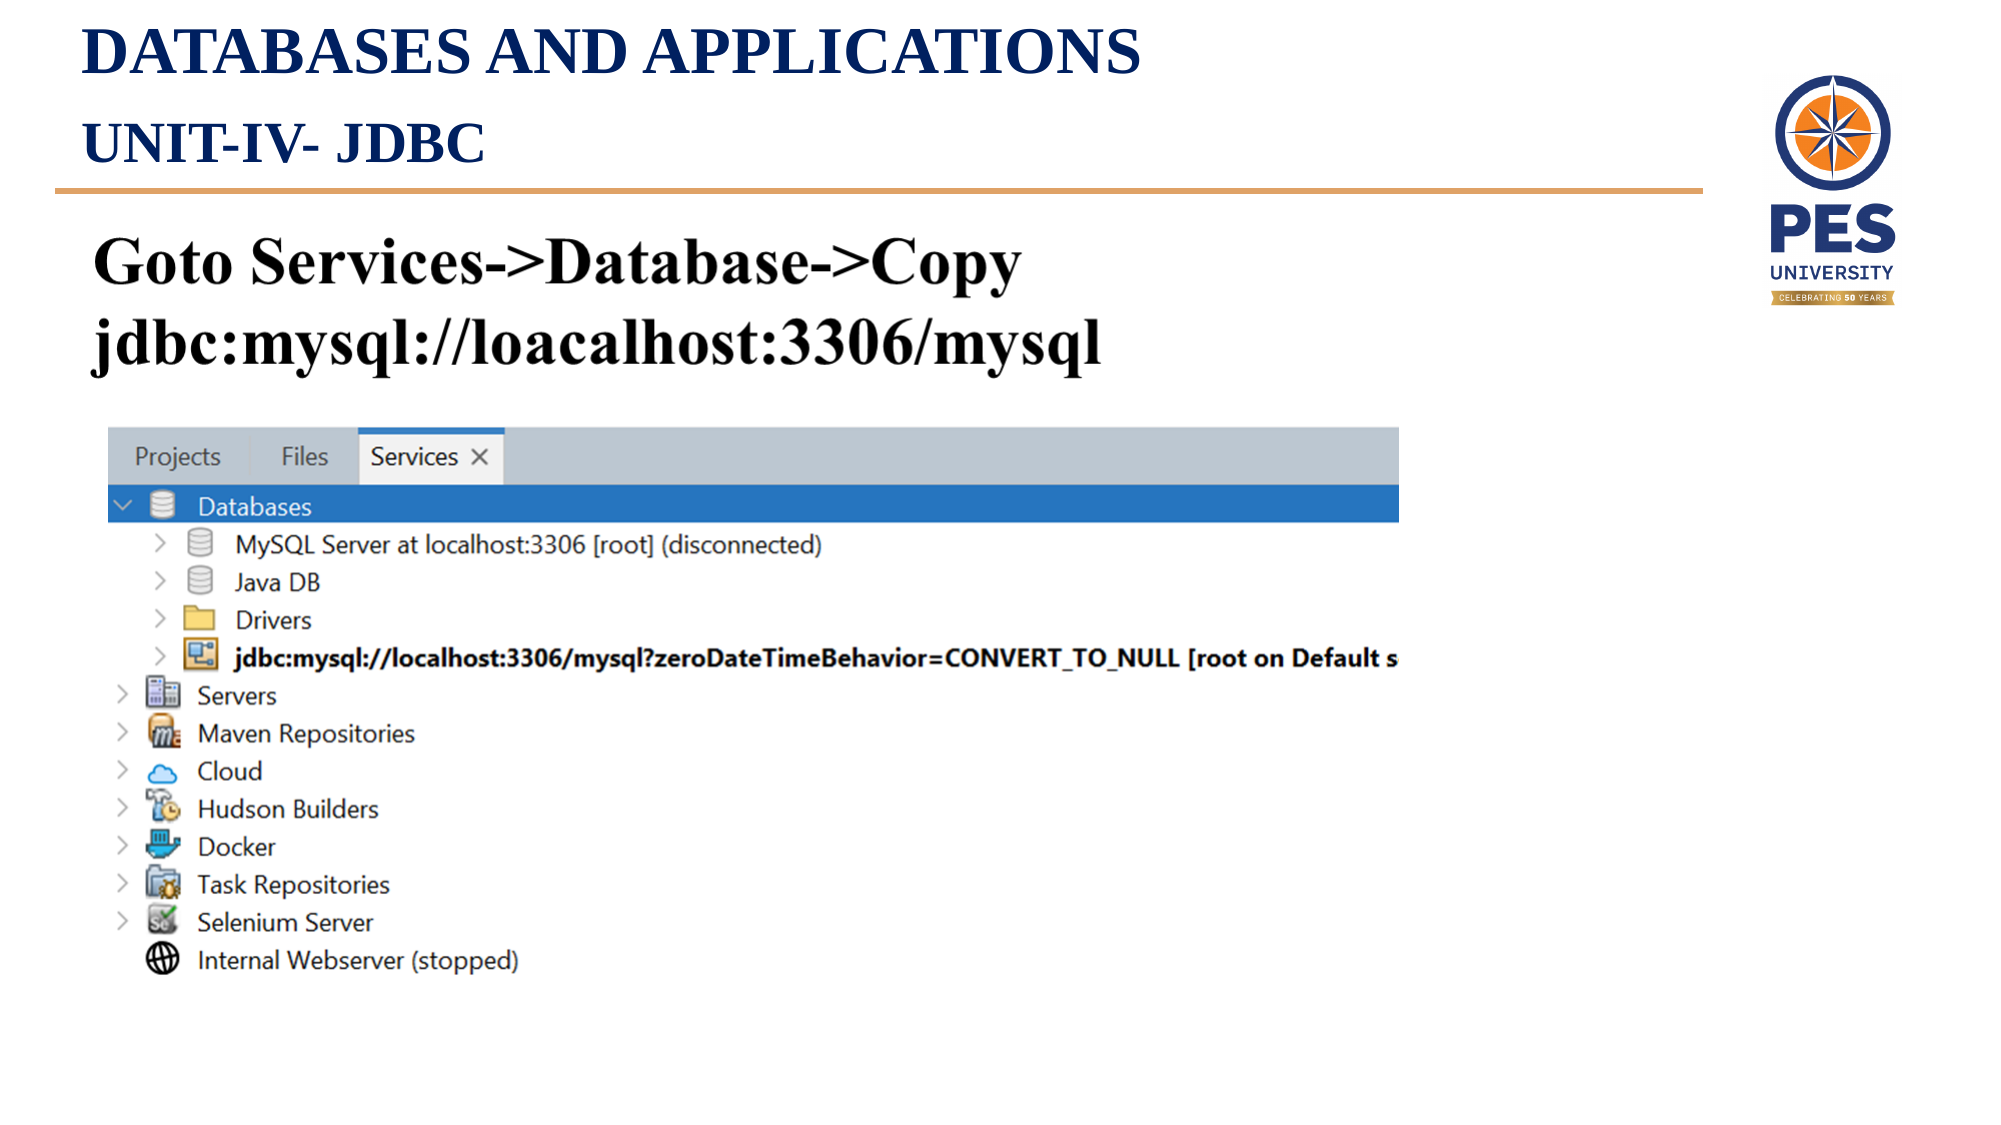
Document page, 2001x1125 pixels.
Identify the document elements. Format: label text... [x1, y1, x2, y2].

text_box DATABASES AND APPLICATIONS UNIT-IV- JDBC [66, 0, 1507, 182]
picture [52, 197, 1704, 419]
picture [108, 426, 1399, 997]
picture [1762, 73, 1902, 308]
